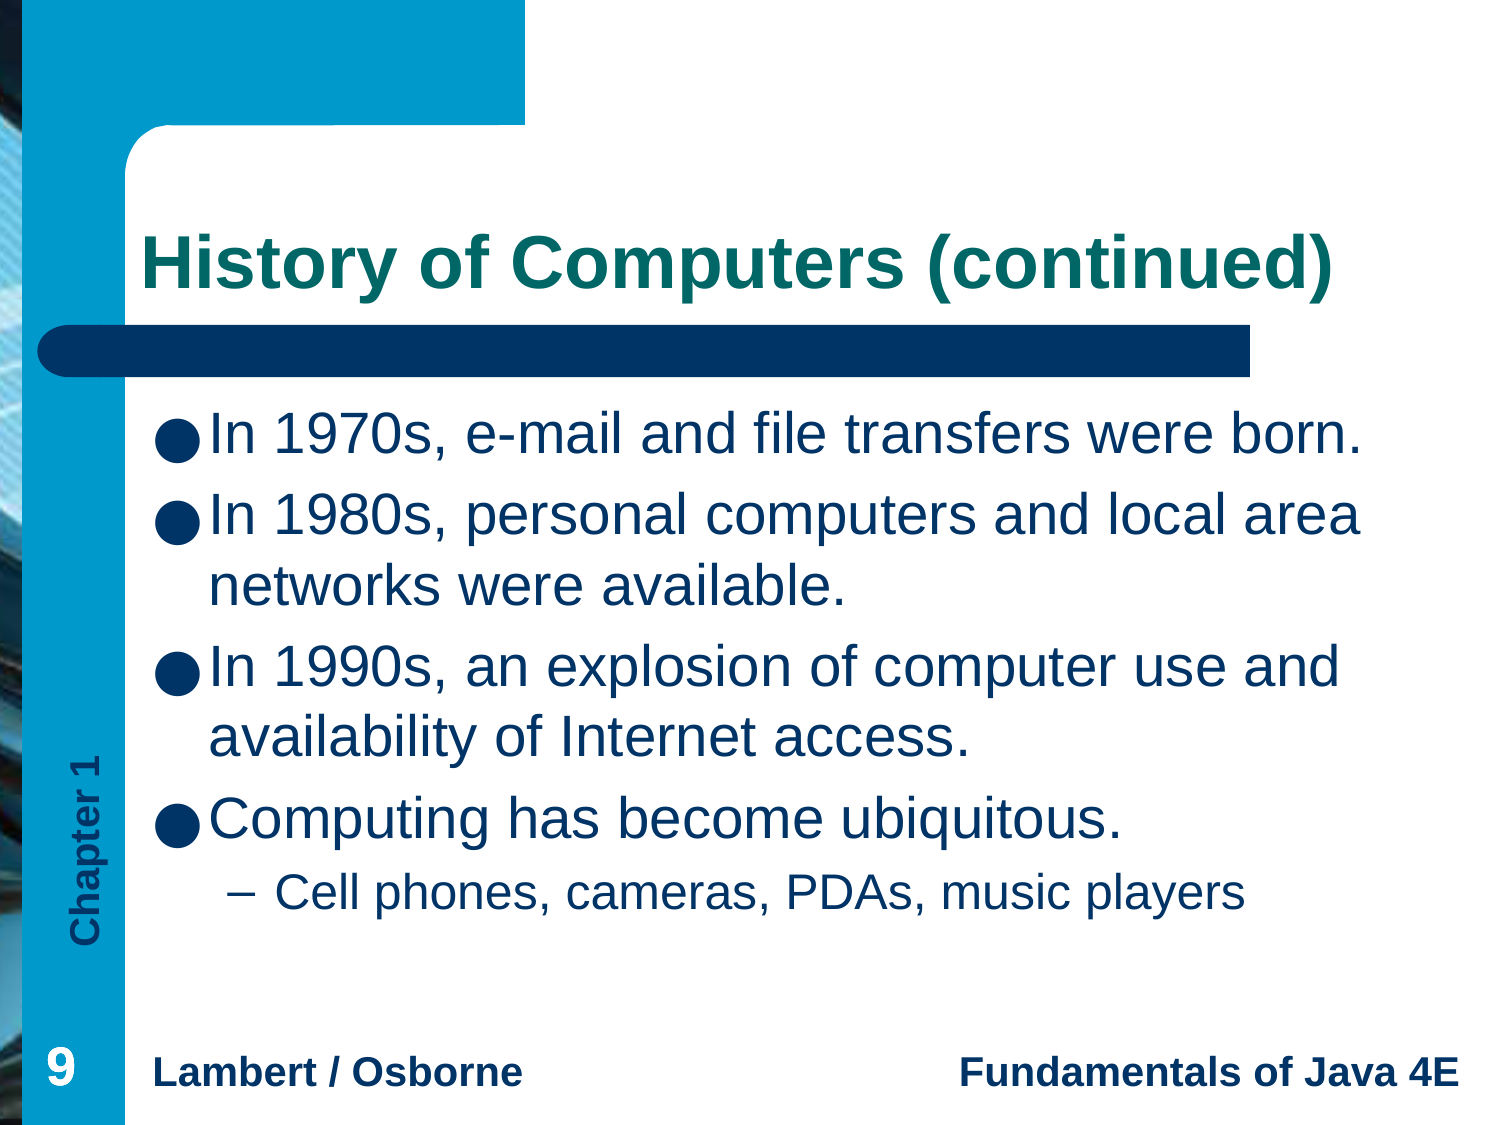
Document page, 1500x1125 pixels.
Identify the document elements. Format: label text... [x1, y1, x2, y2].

picture [0, 0, 21, 1125]
list In 1970s, e-mail and file transfers were born. In 1980s, personal computers and local area networks were available. In 1990s, an explosion of computer use and availability of Internet access. Computing has become ubiquitous. Cell phones, cameras, PDAs, music players [137, 387, 1400, 1038]
title History of Computers (continued) [125, 125, 1463, 313]
text_box ‹#› [13, 1023, 111, 1105]
